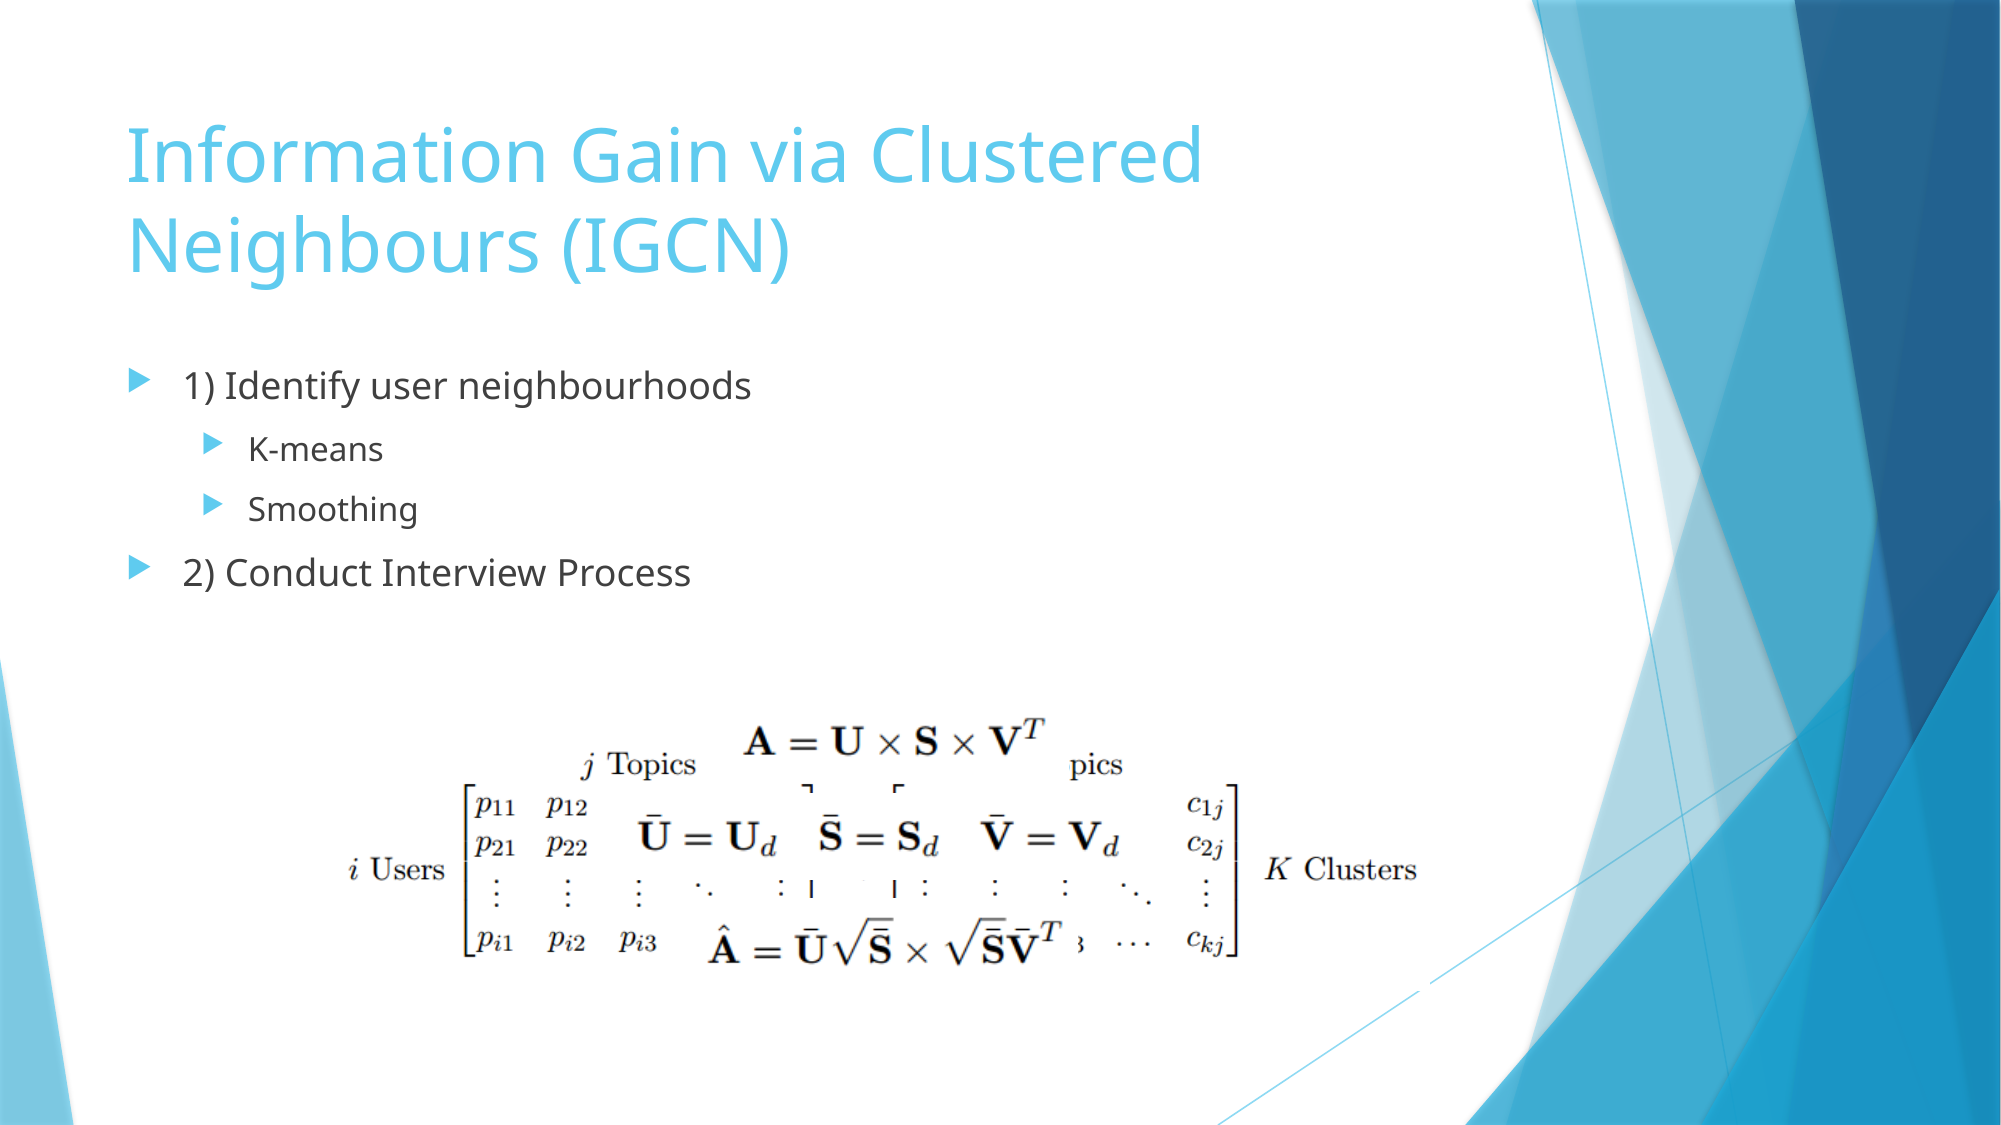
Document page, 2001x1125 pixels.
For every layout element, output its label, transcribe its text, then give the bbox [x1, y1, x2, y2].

title Information Gain via Clustered Neighbours (IGCN) [111, 99, 1522, 317]
text_box 1) Identify user neighbourhoods K-means Smoothing 2) Conduct Interview Process [111, 354, 1522, 991]
picture [335, 704, 1431, 992]
